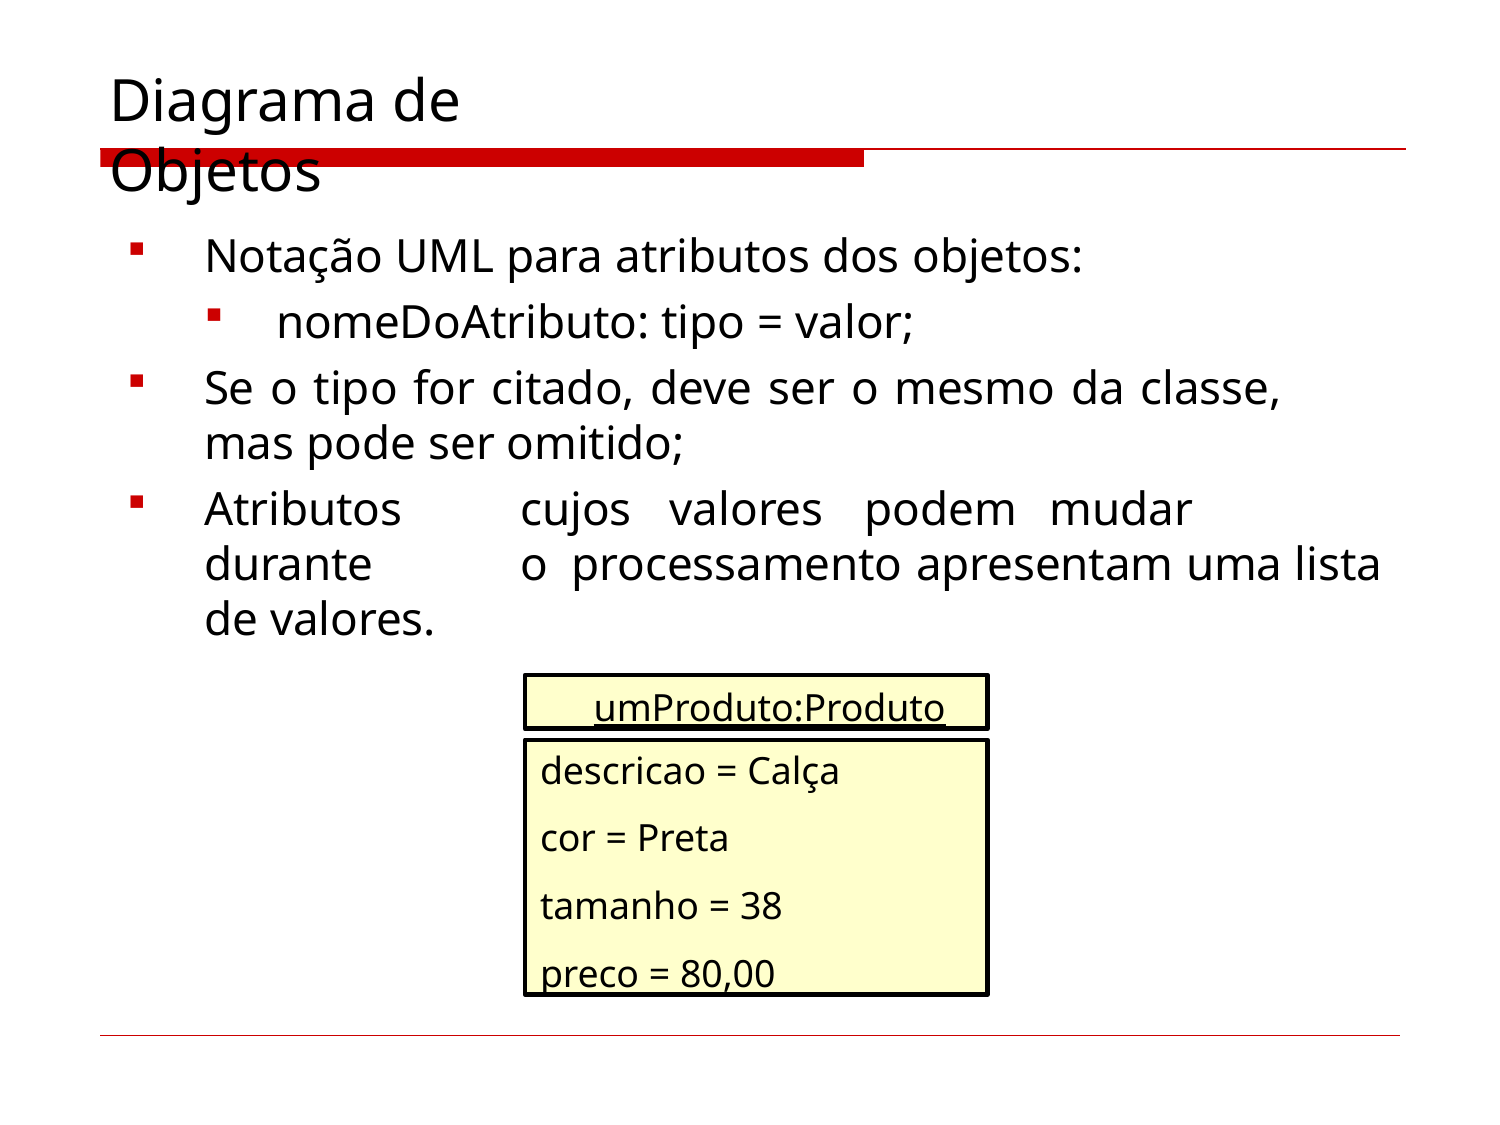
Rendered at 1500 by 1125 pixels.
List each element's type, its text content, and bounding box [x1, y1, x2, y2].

text_box umProduto:Produto [525, 675, 988, 729]
title Diagrama de Objetos [107, 60, 664, 251]
text_box Notação UML para atributos dos objetos: nomeDoAtributo: tipo = valor; Se o tipo for citado, deve ser o mesmo da classe, mas pode ser omitido; Atributos cujos valores podem mudar durante o processamento apresentam uma lista de valores. [125, 214, 1387, 645]
text_box descricao = Calça cor = Preta tamanho = 38 preco = 80,00 [525, 739, 988, 995]
